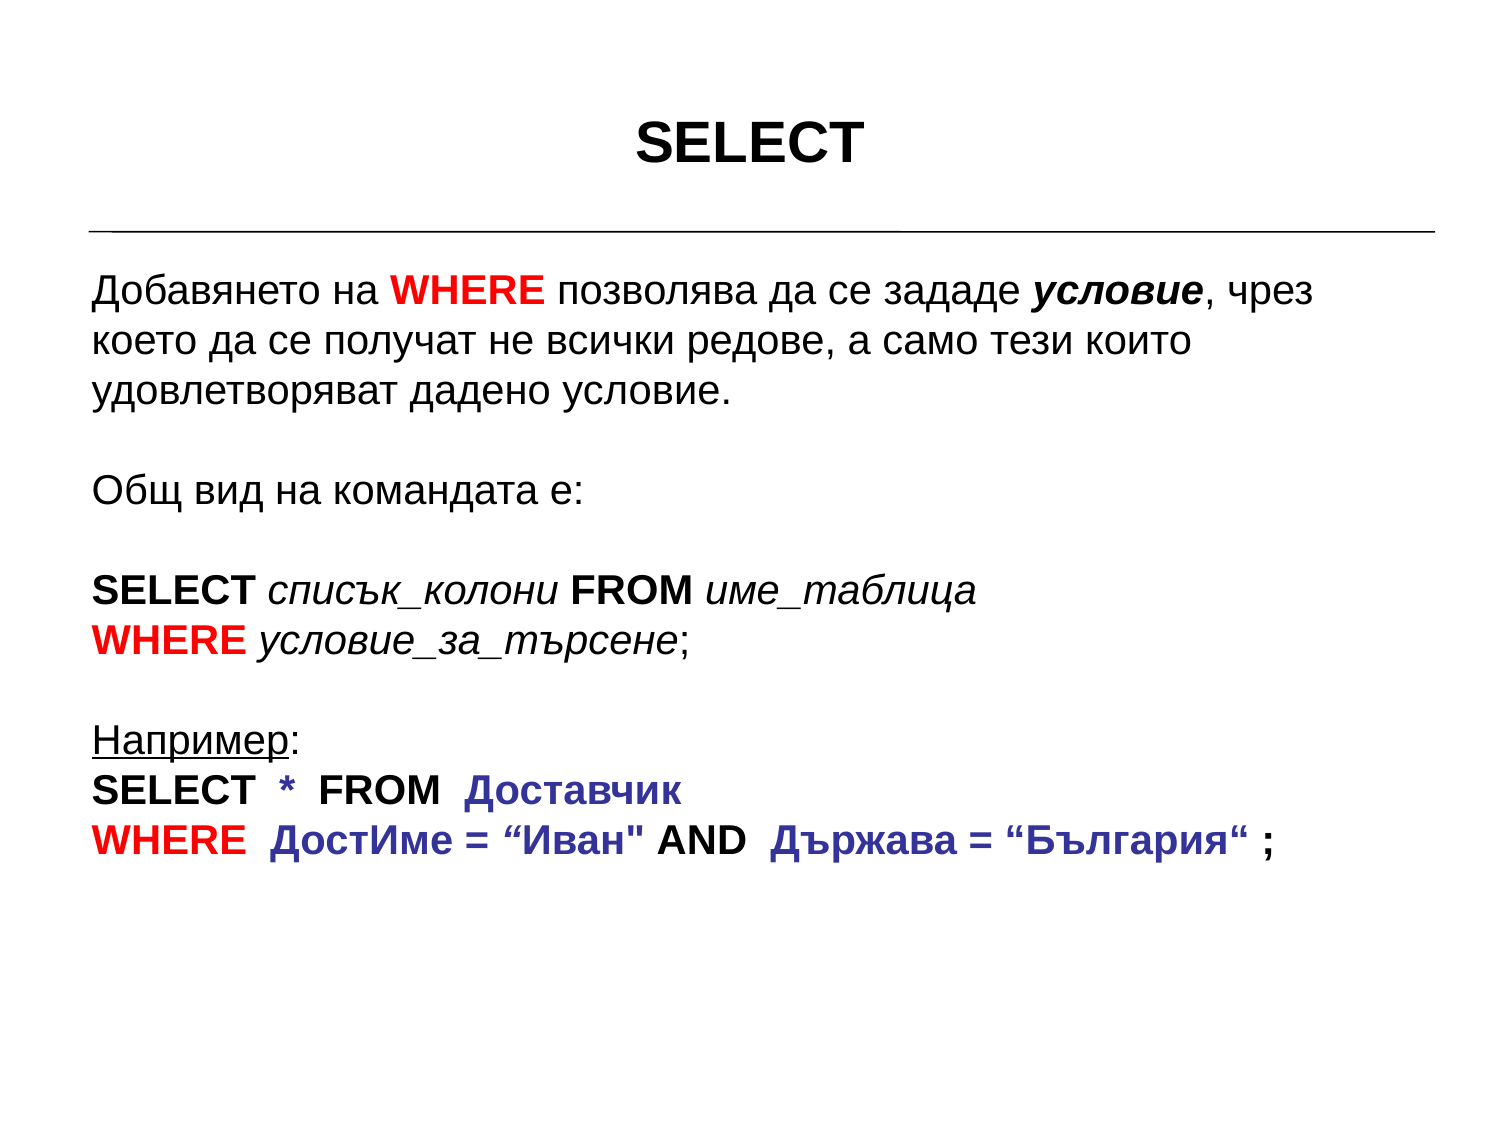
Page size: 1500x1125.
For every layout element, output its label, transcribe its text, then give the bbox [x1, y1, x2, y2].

title SELECT [75, 45, 1425, 233]
text_box Добавянето на WHERE позволява да се зададе условие, чрез което да се получат не всички редове, а само тези които удовлетворяват дадено условие. Общ вид на командата е: SELECT списък_колони FROM име_таблица WHERE условие_за_търсене; Например: SELECT * FROM Доставчик WHERE ДостИме = “Иван" AND Държава = “България“ ; [76, 255, 1424, 921]
